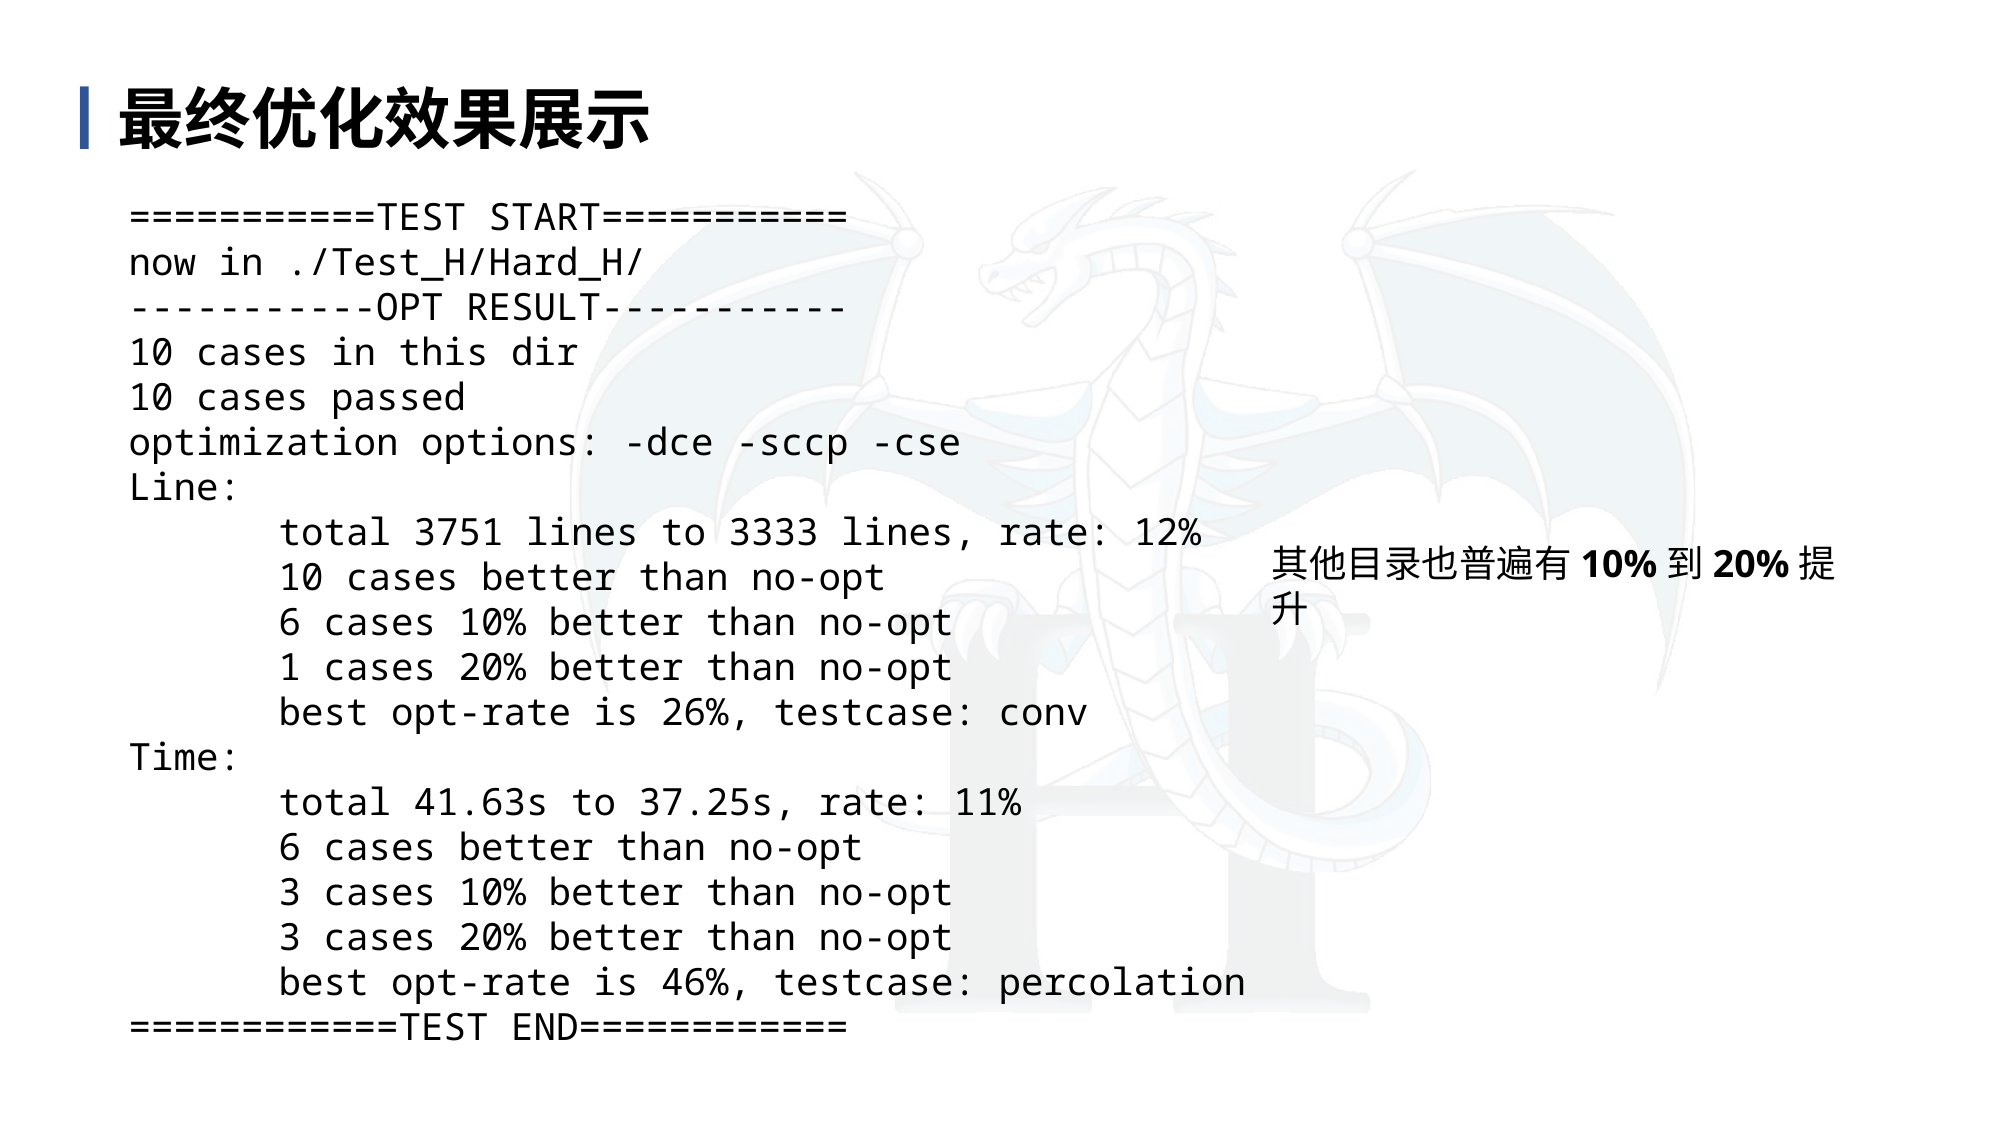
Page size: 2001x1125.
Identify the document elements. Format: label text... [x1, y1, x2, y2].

text_box 丨最终优化效果展示 [36, 69, 545, 164]
text_box 目 录 content [101, 164, 354, 270]
text_box 其他目录也普遍有10%到20%提升 [1719, 532, 1864, 637]
picture [545, 0, 1719, 1125]
text_box ===========TEST START=========== now in ./Test_H/Hard_H/ -----------OPT RESULT----------- 10 cases in this dir 10 cases passed optimization options: -dce -sccp -cse Line: total 3751 lines to 3333 lines, rate: 12% 10 cases better than no-opt 6 cases 10% better than no-opt 1 cases 20% better than no-opt best opt-rate is 26%, testcase: conv Time: total 41.63s to 37.25s, rate: 11% 6 cases better than no-opt 3 cases 10% better than no-opt 3 cases 20% better than no-opt best opt-rate is 46%, testcase: percolation ============TEST END============ [113, 185, 545, 1056]
